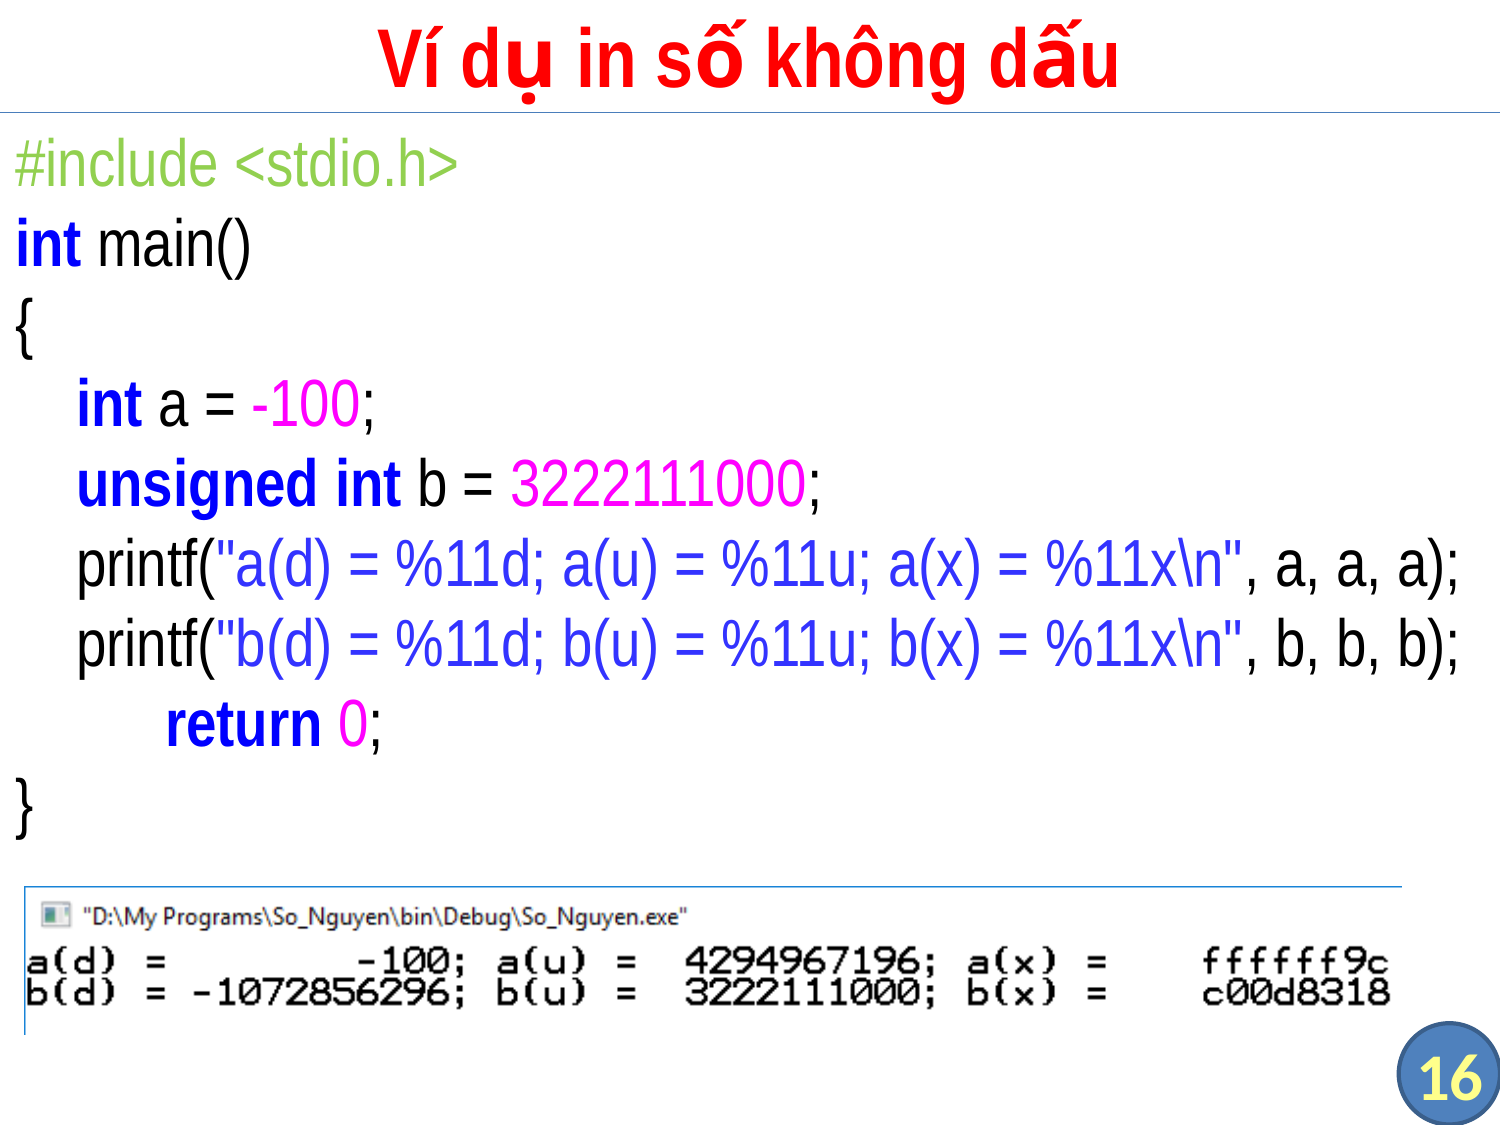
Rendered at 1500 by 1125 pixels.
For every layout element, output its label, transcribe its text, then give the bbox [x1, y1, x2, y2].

picture [24, 885, 1402, 1036]
list #include <stdio.h> int main() { int a = -100; unsigned int b = 3222111000; printf("a(d) = %11d; a(u) = %11u; a(x) = %11x\n", a, a, a); printf("b(d) = %11d; b(u) = %11u; b(x) = %11x\n", b, b, b); return 0; } [0, 113, 1500, 1125]
title Ví dụ in số không dấu [0, 0, 1500, 113]
slide_number 16 [1399, 1023, 1500, 1125]
